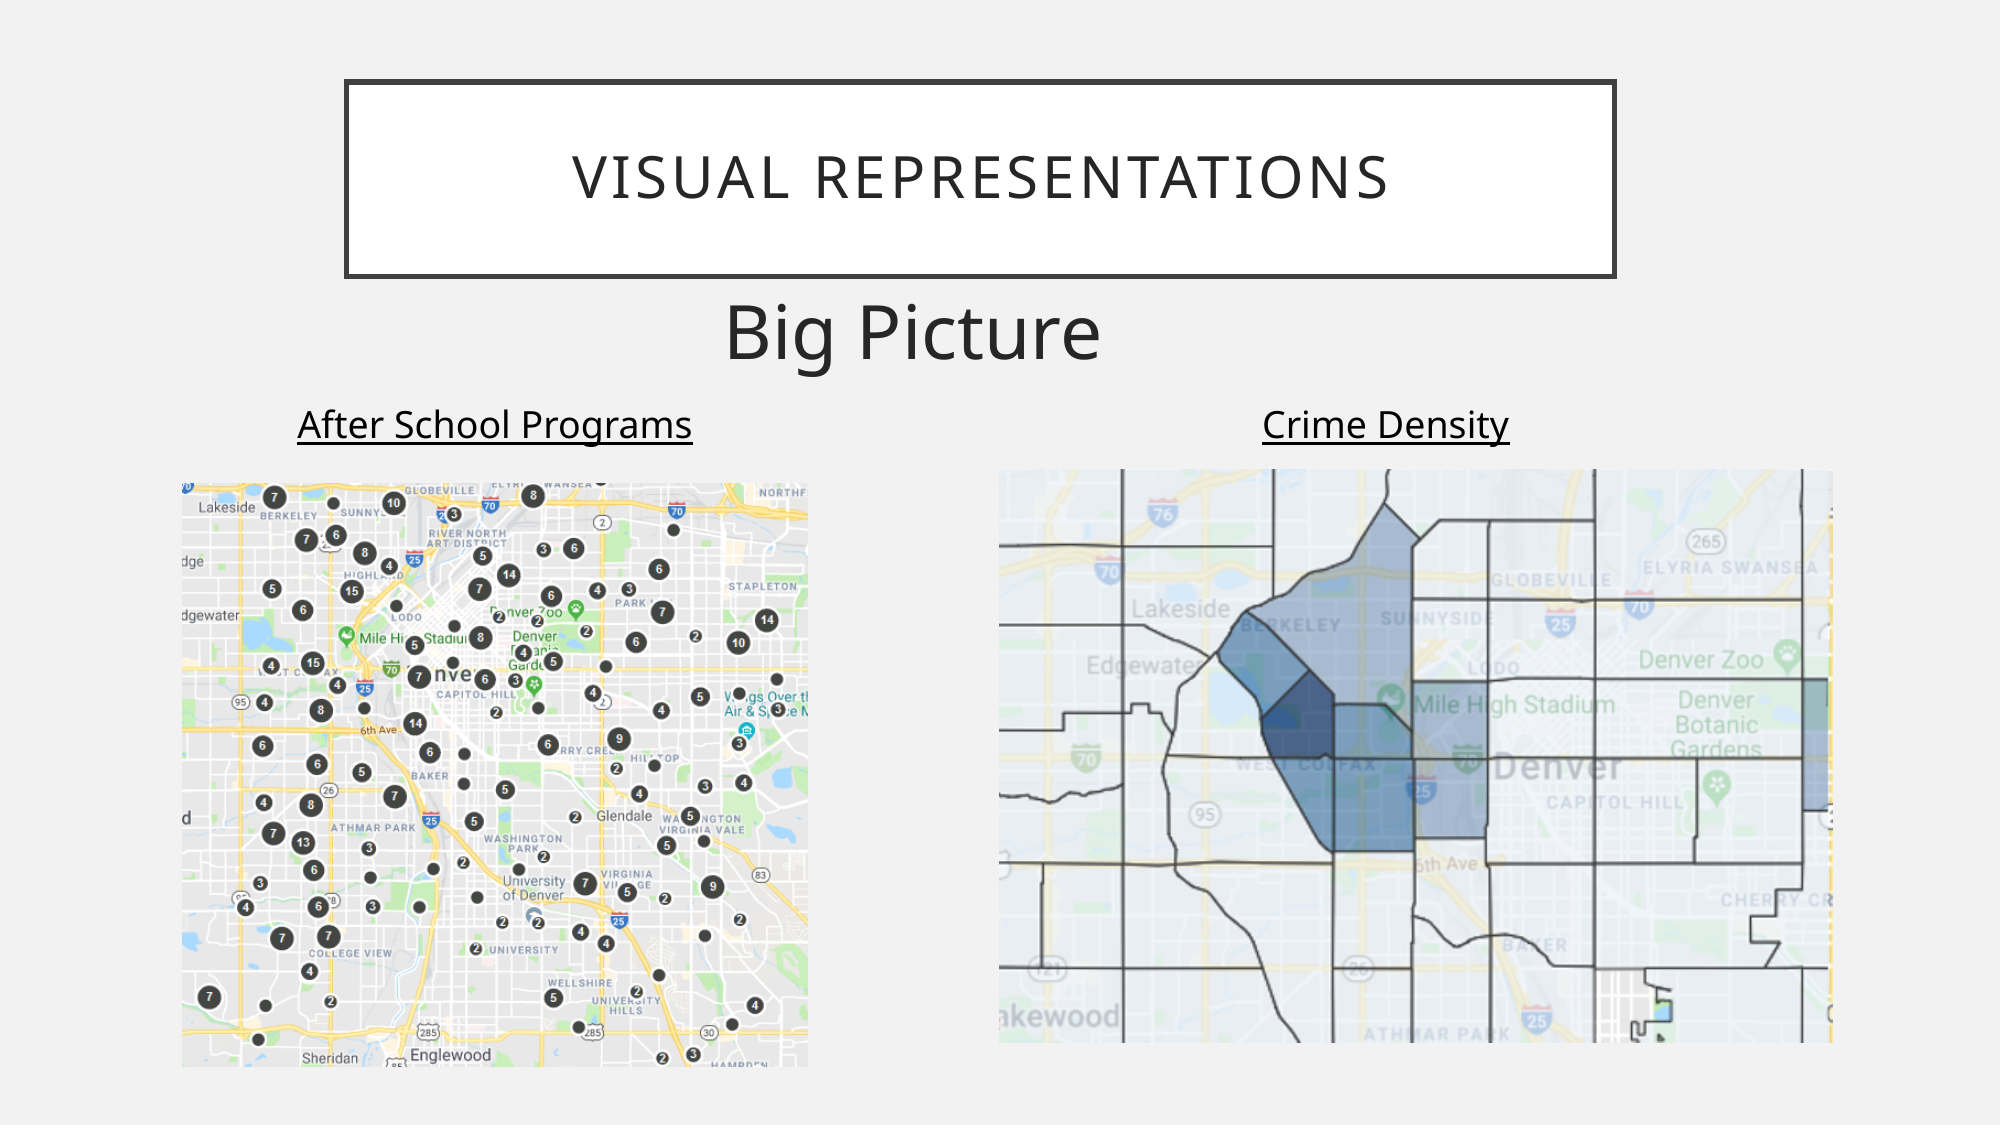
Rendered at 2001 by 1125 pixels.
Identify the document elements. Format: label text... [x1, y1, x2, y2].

title Visual Representations [344, 79, 1617, 279]
text_box Crime Density [1247, 393, 1525, 454]
text_box After School Programs [282, 393, 708, 454]
picture [182, 483, 808, 1067]
list Big Picture [708, 276, 1537, 511]
picture [999, 469, 1833, 1044]
